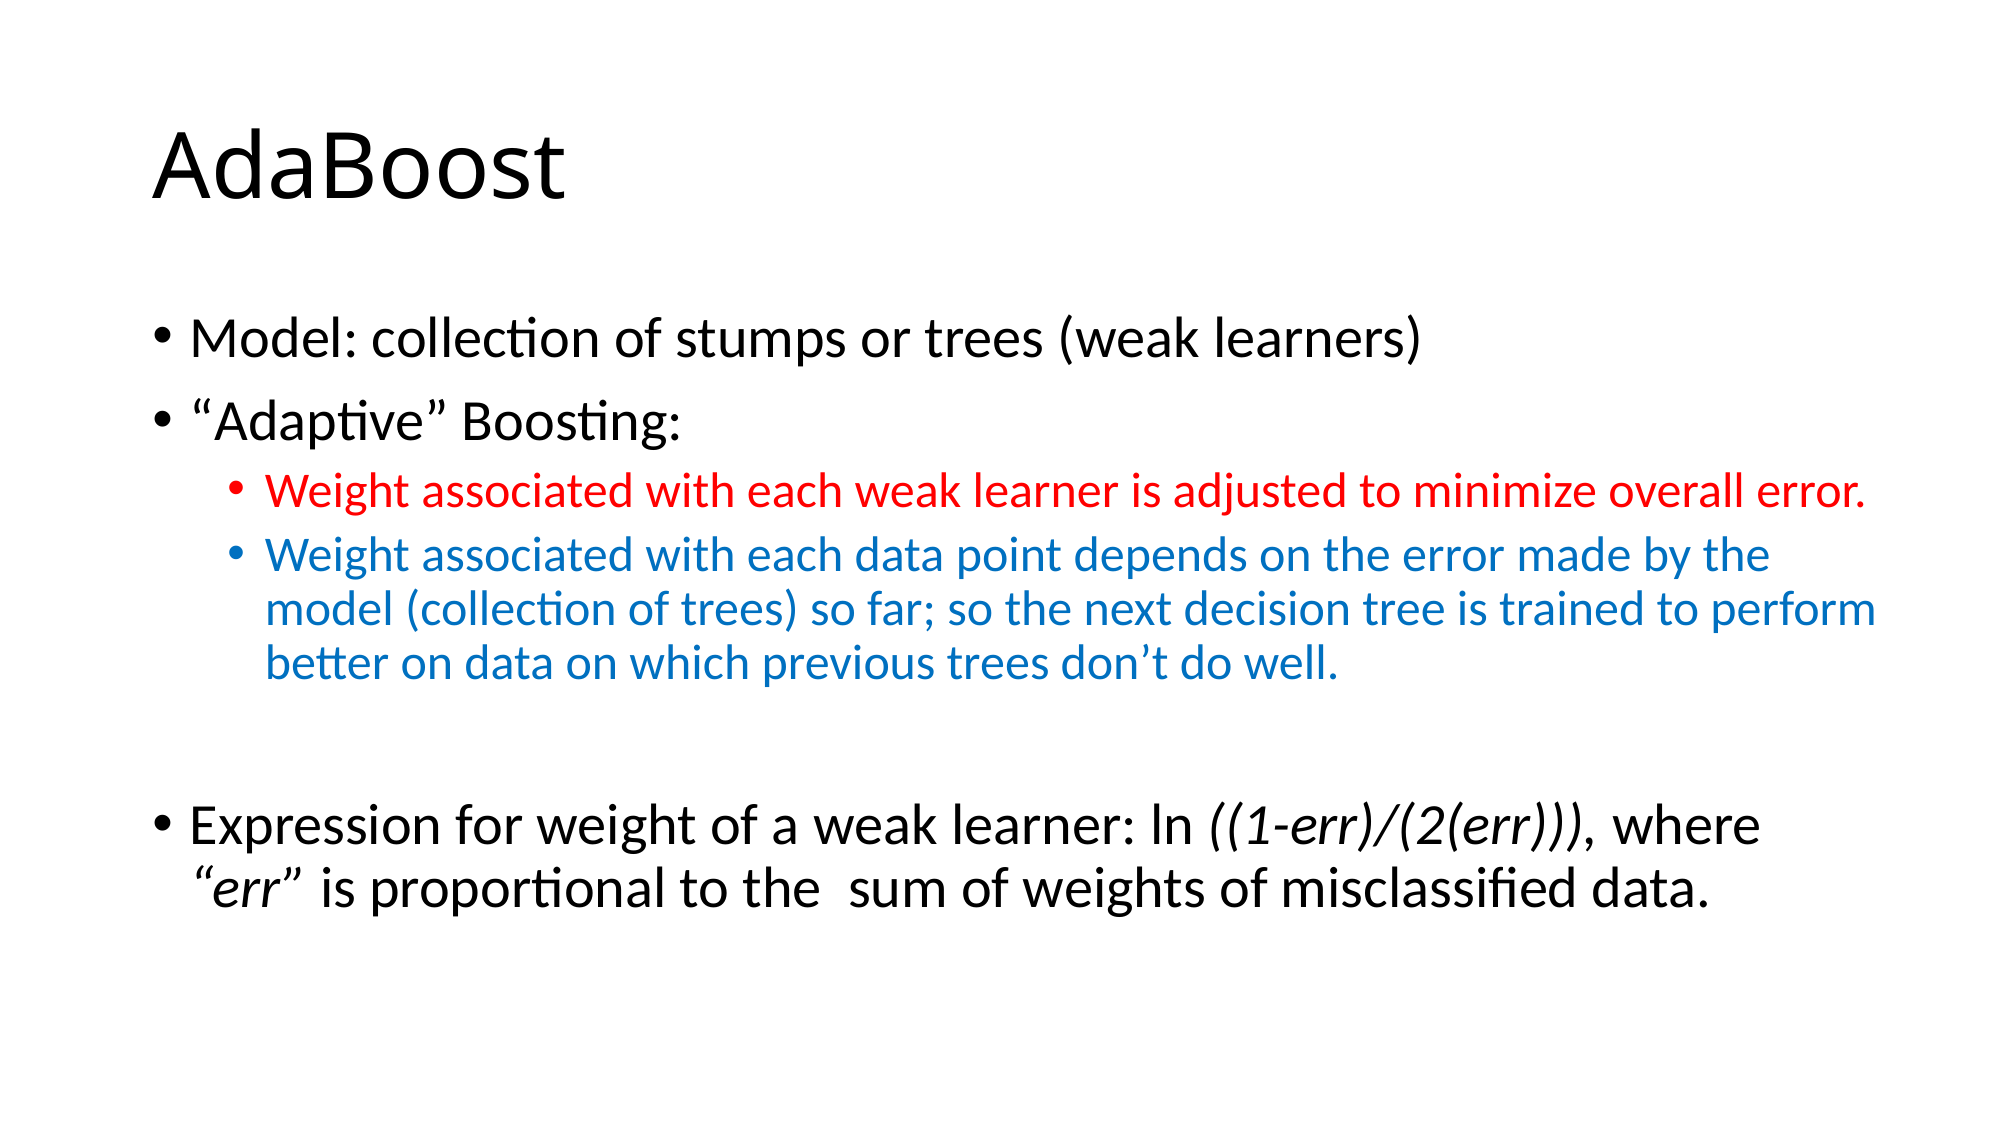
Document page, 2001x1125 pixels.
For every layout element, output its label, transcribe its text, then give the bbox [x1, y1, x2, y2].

list Model: collection of stumps or trees (weak learners) “Adaptive” Boosting: Weight associated with each weak learner is adjusted to minimize overall error. Weight associated with each data point depends on the error made by the model (collection of trees) so far; so the next decision tree is trained to perform better on data on which previous trees don’t do well. Expression for weight of a weak learner: ln ((1-err)/(2(err))), where “err” is proportional to the sum of weights of misclassified data. [137, 299, 1913, 1014]
title AdaBoost [137, 59, 1863, 278]
